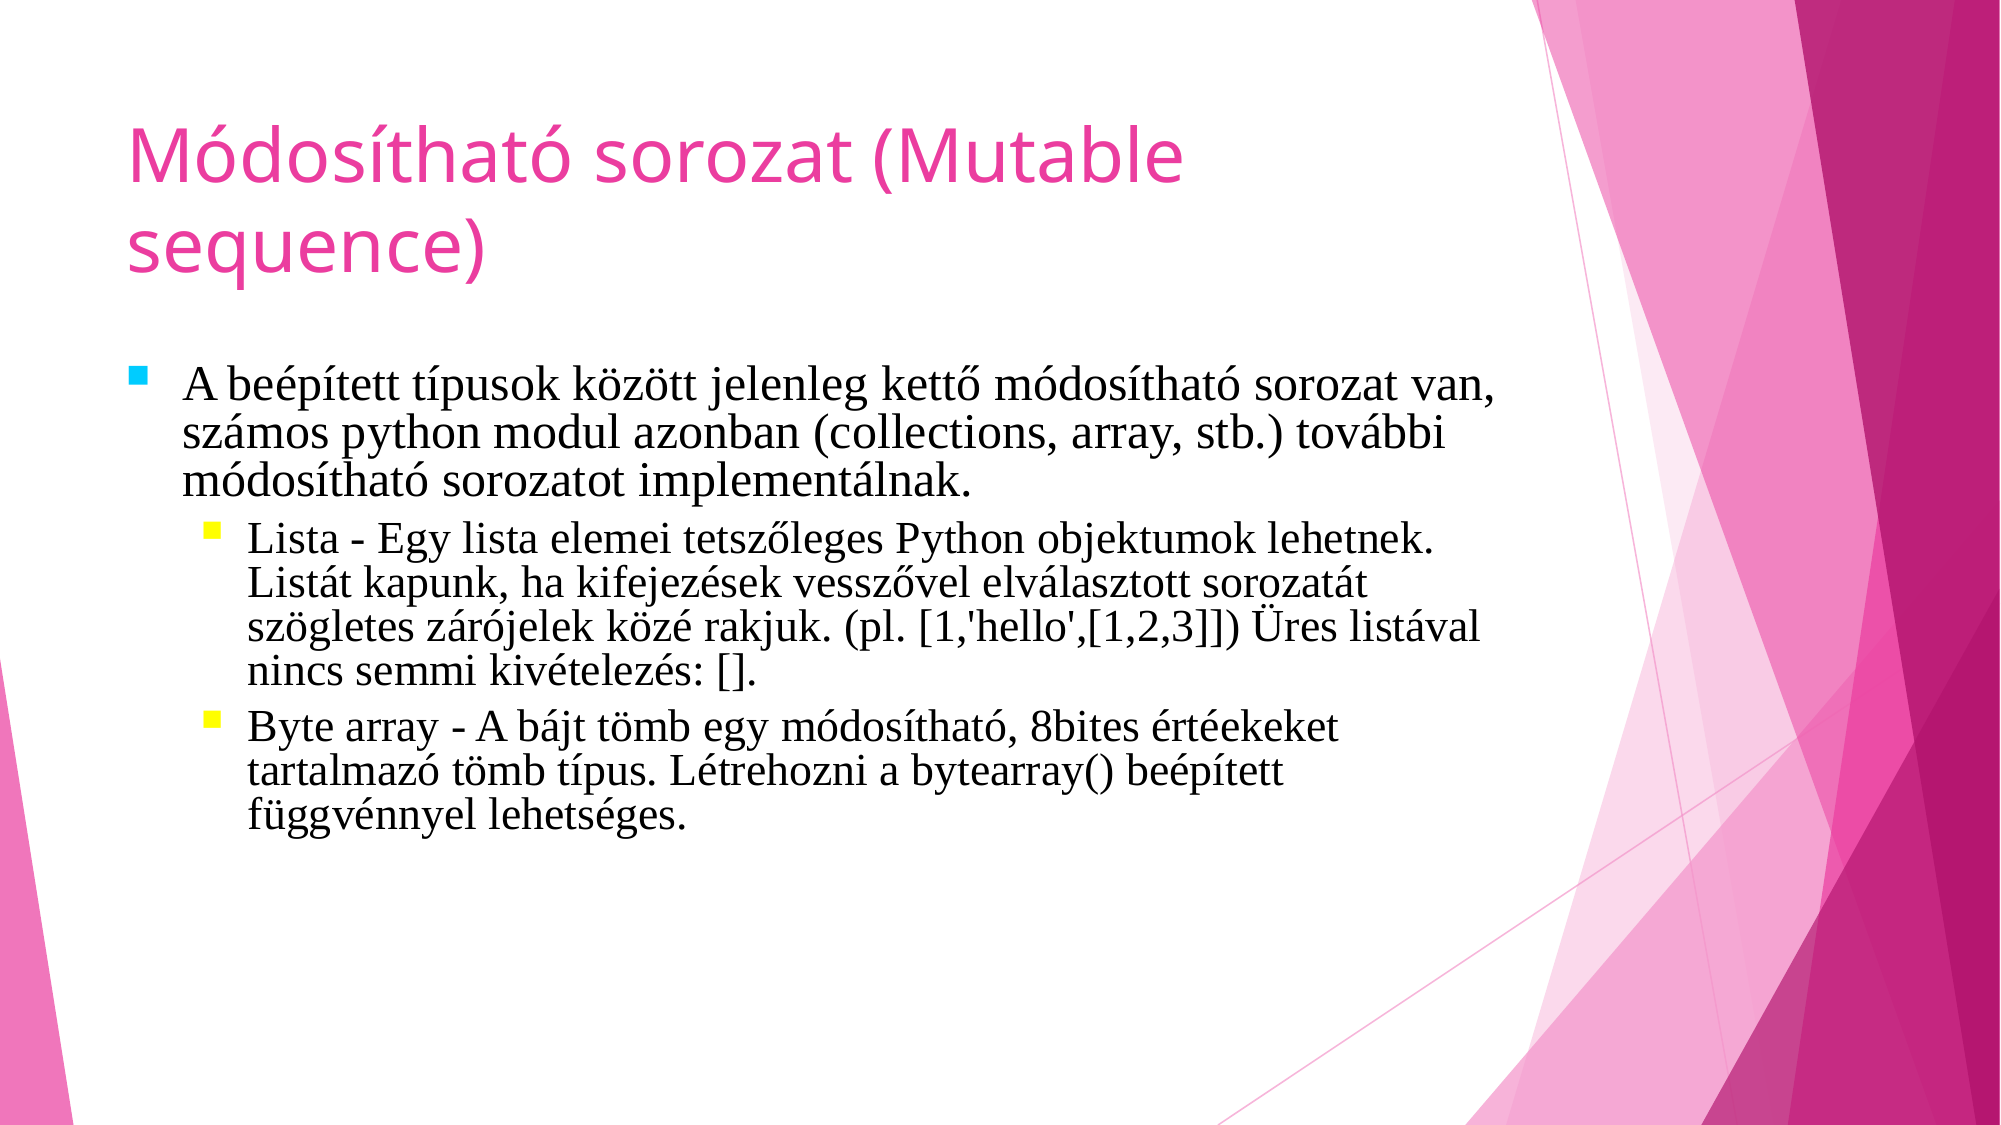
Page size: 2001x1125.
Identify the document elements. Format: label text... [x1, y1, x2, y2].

list A beépített típusok között jelenleg kettő módosítható sorozat van, számos python modul azonban (collections, array, stb.) további módosítható sorozatot implementálnak. Lista - Egy lista elemei tetszőleges Python objektumok lehetnek. Listát kapunk, ha kifejezések vesszővel elválasztott sorozatát szögletes zárójelek közé rakjuk. (pl. [1,'hello',[1,2,3]]) Üres listával nincs semmi kivételezés: []. Byte array - A bájt tömb egy módosítható, 8bites értéekeket tartalmazó tömb típus. Létrehozni a bytearray() beépített függvénnyel lehetséges. [111, 354, 1522, 992]
title Módosítható sorozat (Mutable sequence) [111, 99, 1522, 317]
